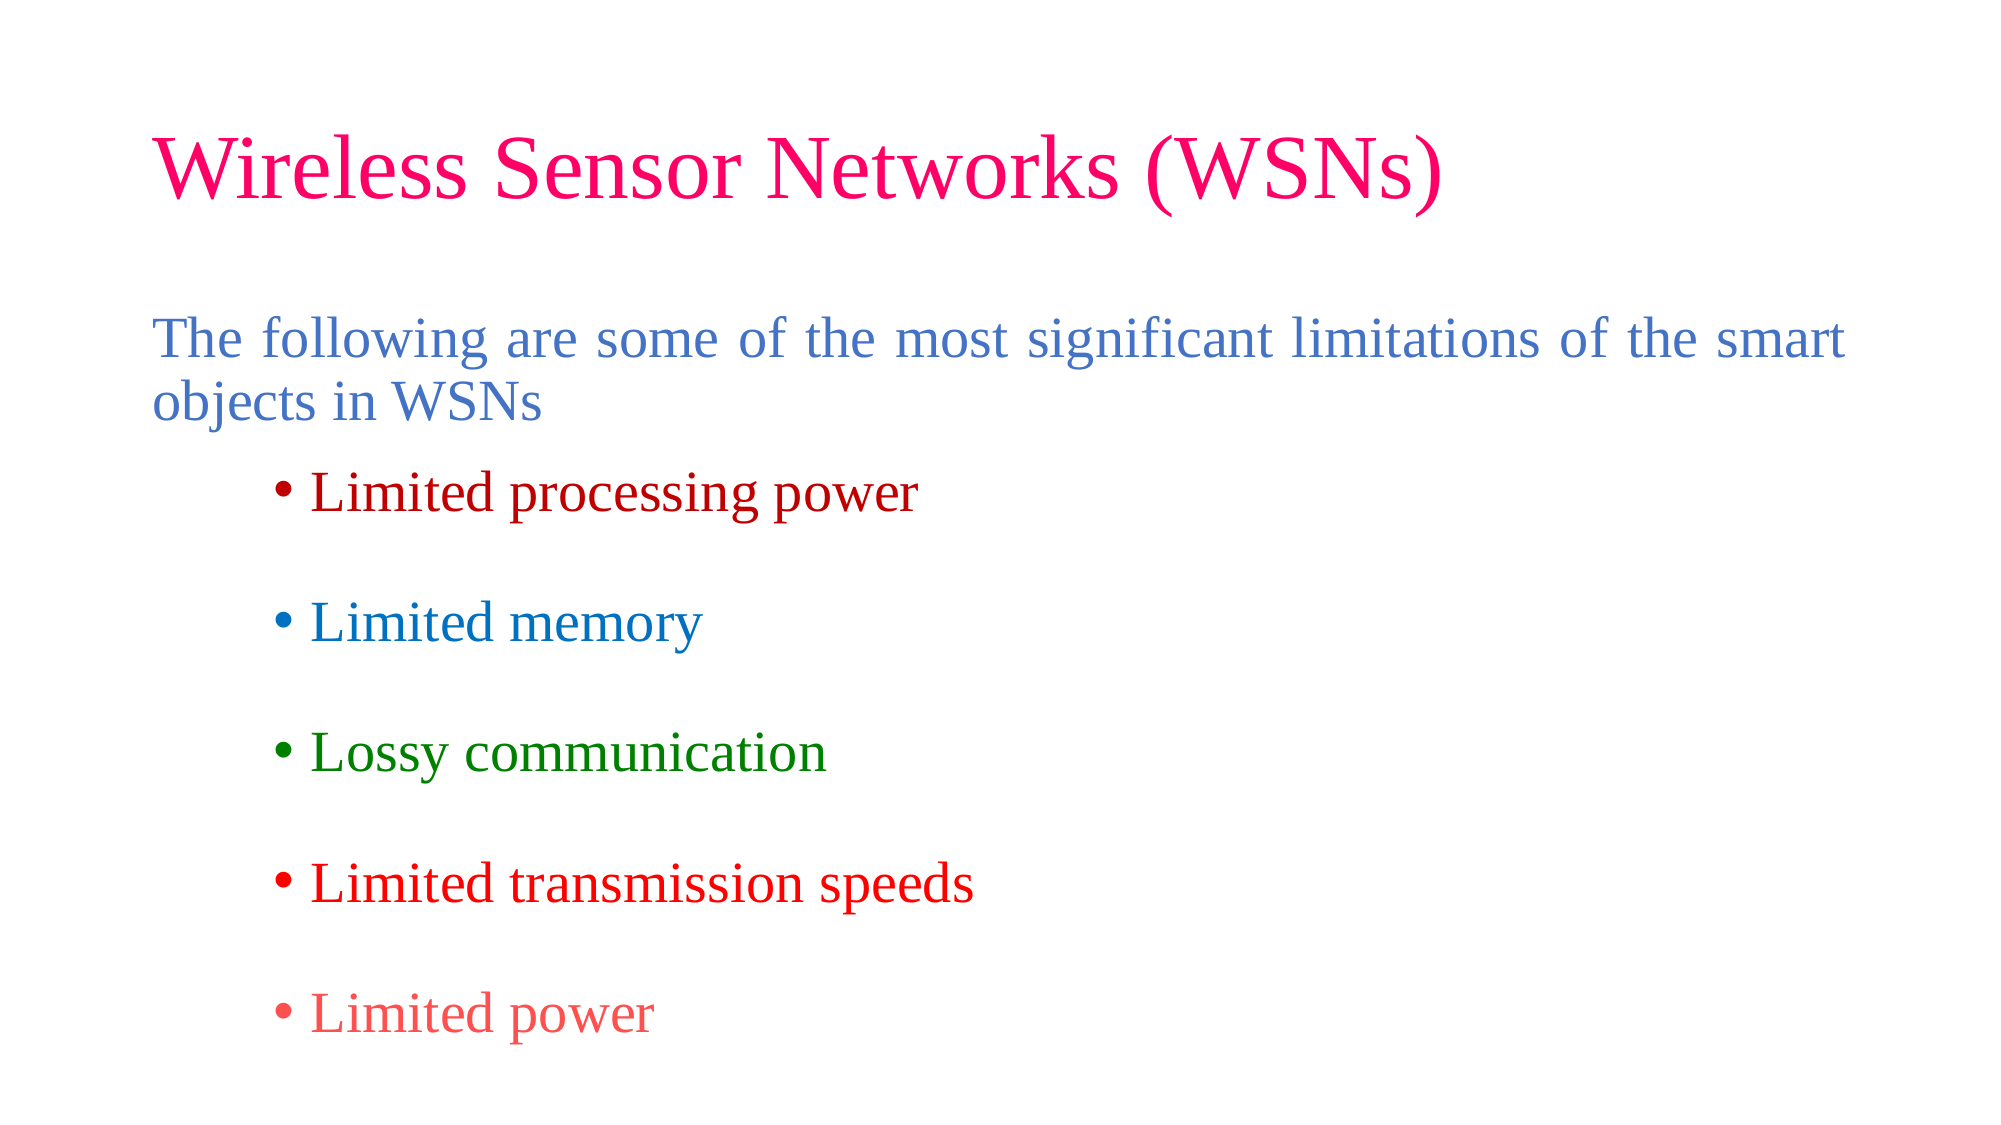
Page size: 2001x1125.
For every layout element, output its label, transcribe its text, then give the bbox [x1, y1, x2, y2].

text_box Limited memory [258, 583, 1045, 672]
text_box The following are some of the most significant limitations of the smart objects in WSNs [137, 299, 1863, 388]
text_box Lossy communication [258, 713, 1045, 803]
text_box Limited power [258, 974, 1045, 1063]
title Wireless Sensor Networks (WSNs) [137, 59, 1863, 278]
text_box Limited processing power [258, 453, 1124, 542]
text_box Limited transmission speeds [258, 844, 1045, 933]
